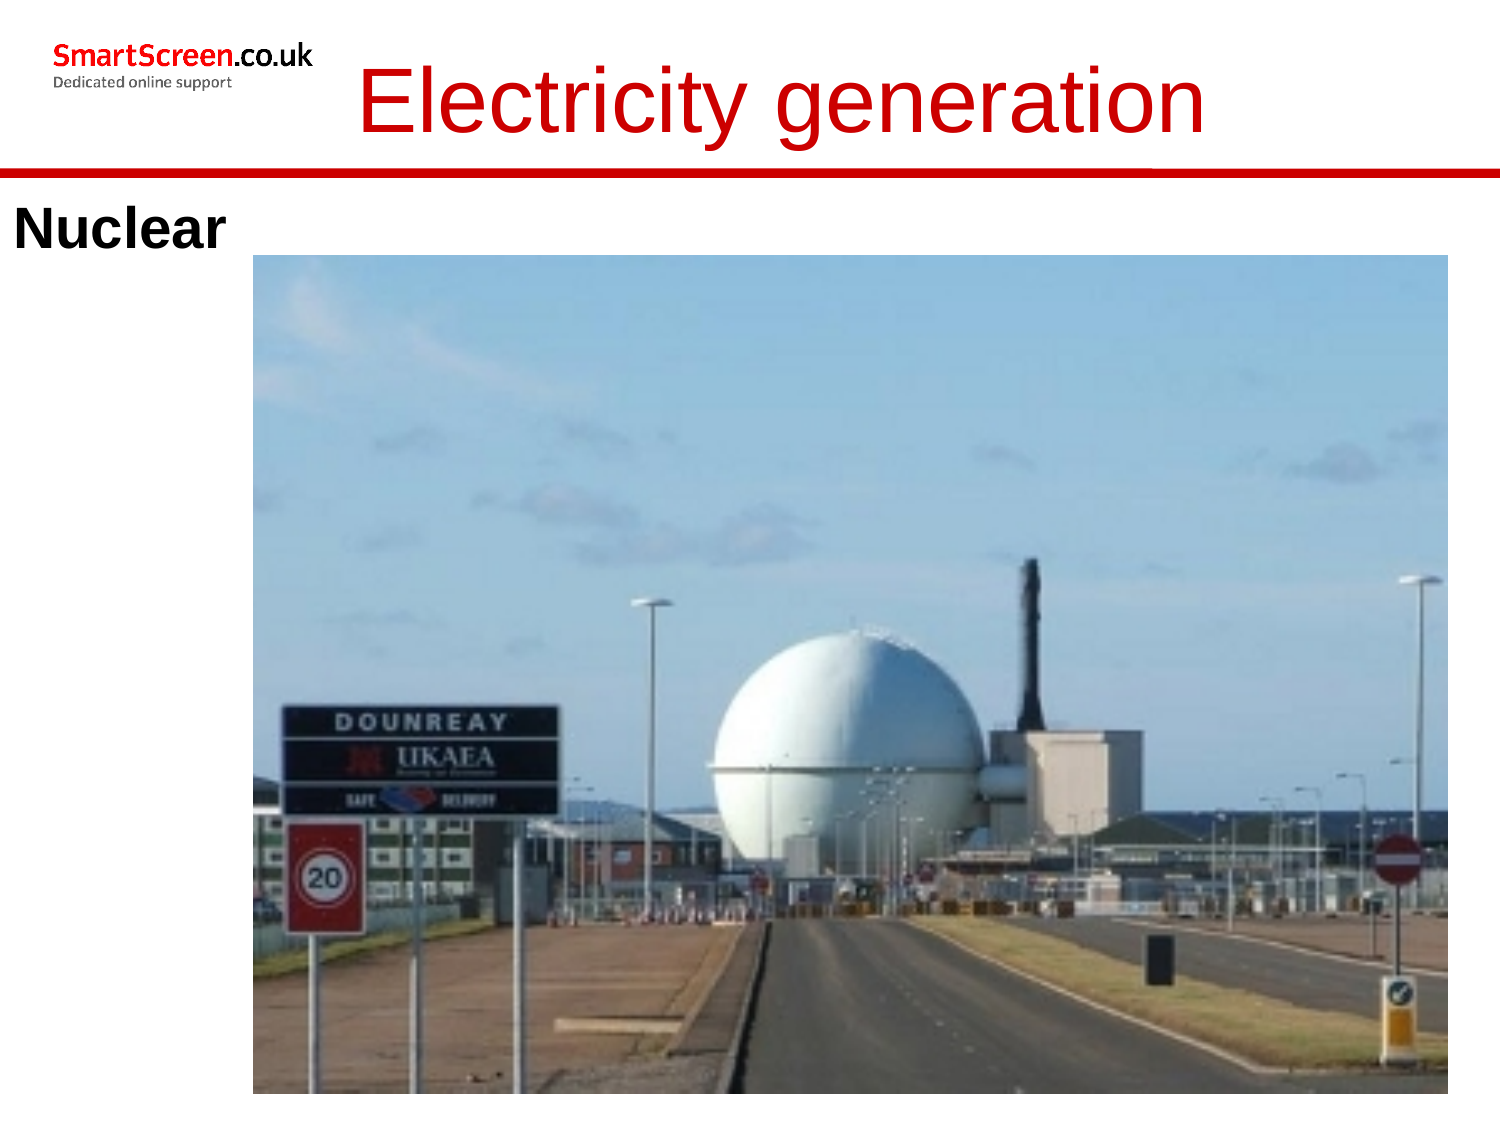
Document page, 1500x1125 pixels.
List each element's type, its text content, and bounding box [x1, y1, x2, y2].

text_box Nuclear [0, 182, 1499, 268]
text_box Electricity generation [0, 14, 1500, 173]
picture [253, 255, 1449, 1095]
